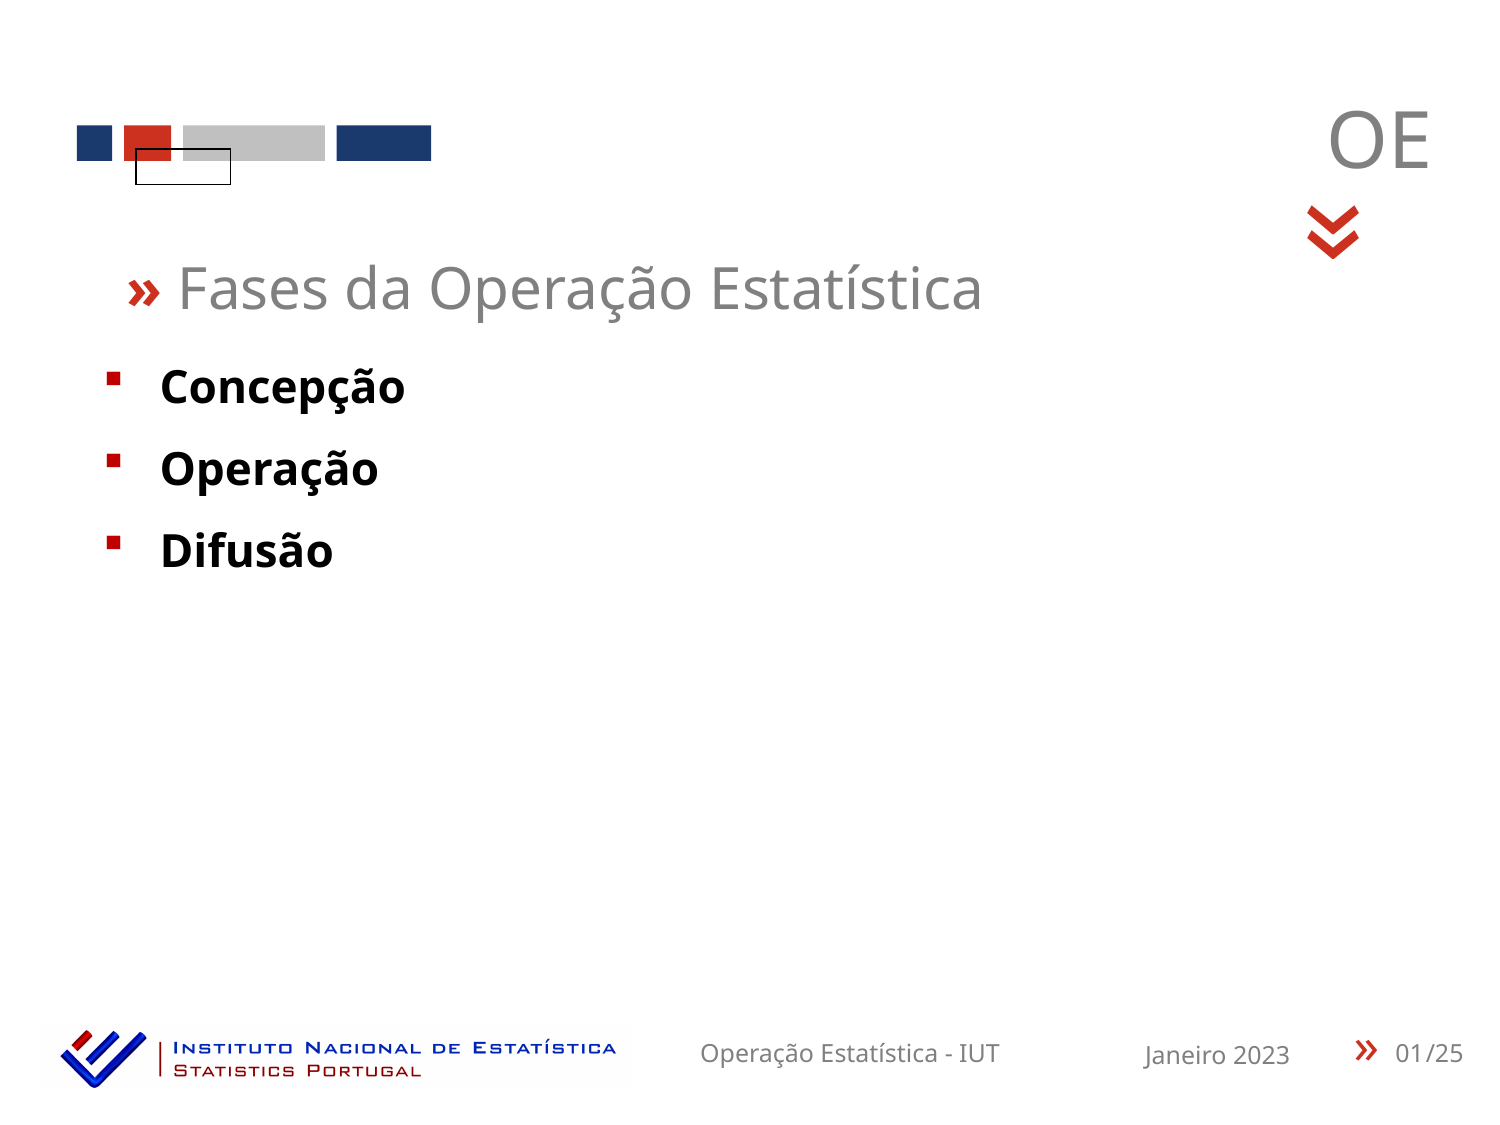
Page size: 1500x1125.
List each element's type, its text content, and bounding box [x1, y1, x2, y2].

text_box » Fases da Operação Estatística [112, 243, 1377, 329]
text_box OE [454, 66, 1447, 207]
text_box Concepção Operação Difusão [88, 349, 1424, 584]
text_box « [1234, 207, 1400, 280]
picture [41, 1023, 638, 1093]
text_box 01 [1380, 1029, 1447, 1075]
